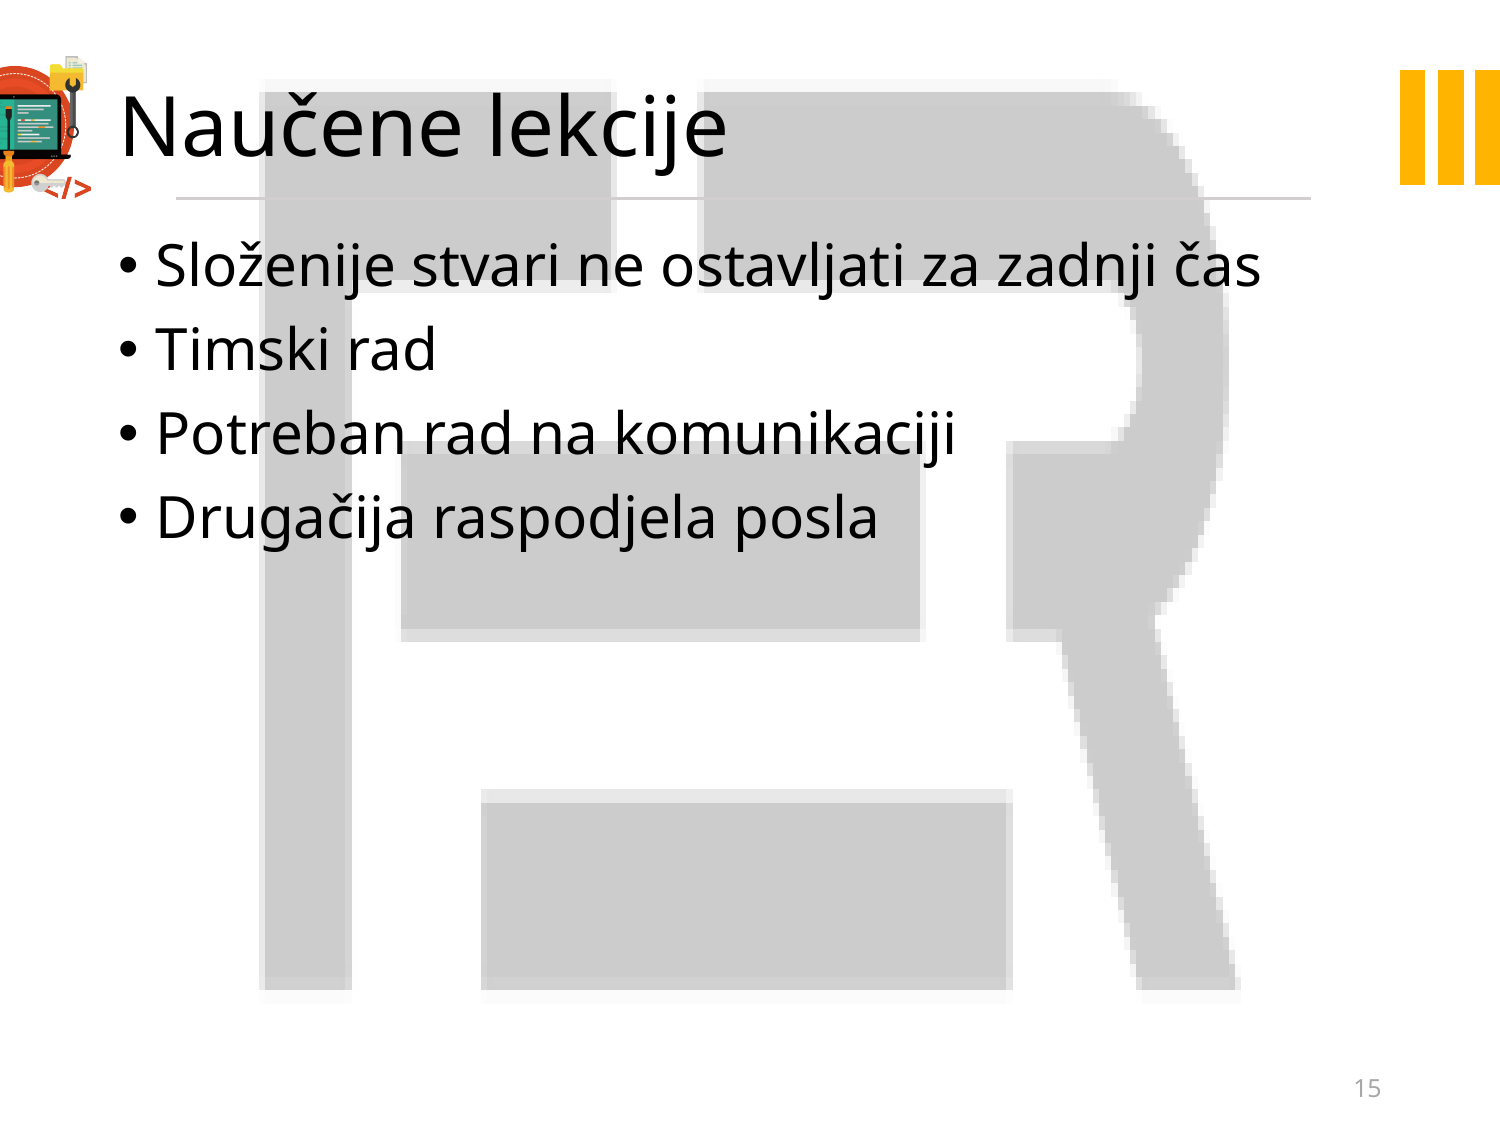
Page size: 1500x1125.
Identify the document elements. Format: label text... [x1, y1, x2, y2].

title Naučene lekcije [103, 59, 1397, 199]
picture [0, 56, 91, 199]
list Složenije stvari ne ostavljati za zadnji čas Timski rad Potreban rad na komunikaciji Drugačija raspodjela posla [103, 228, 1397, 1038]
slide_number 15 [1310, 1065, 1397, 1125]
